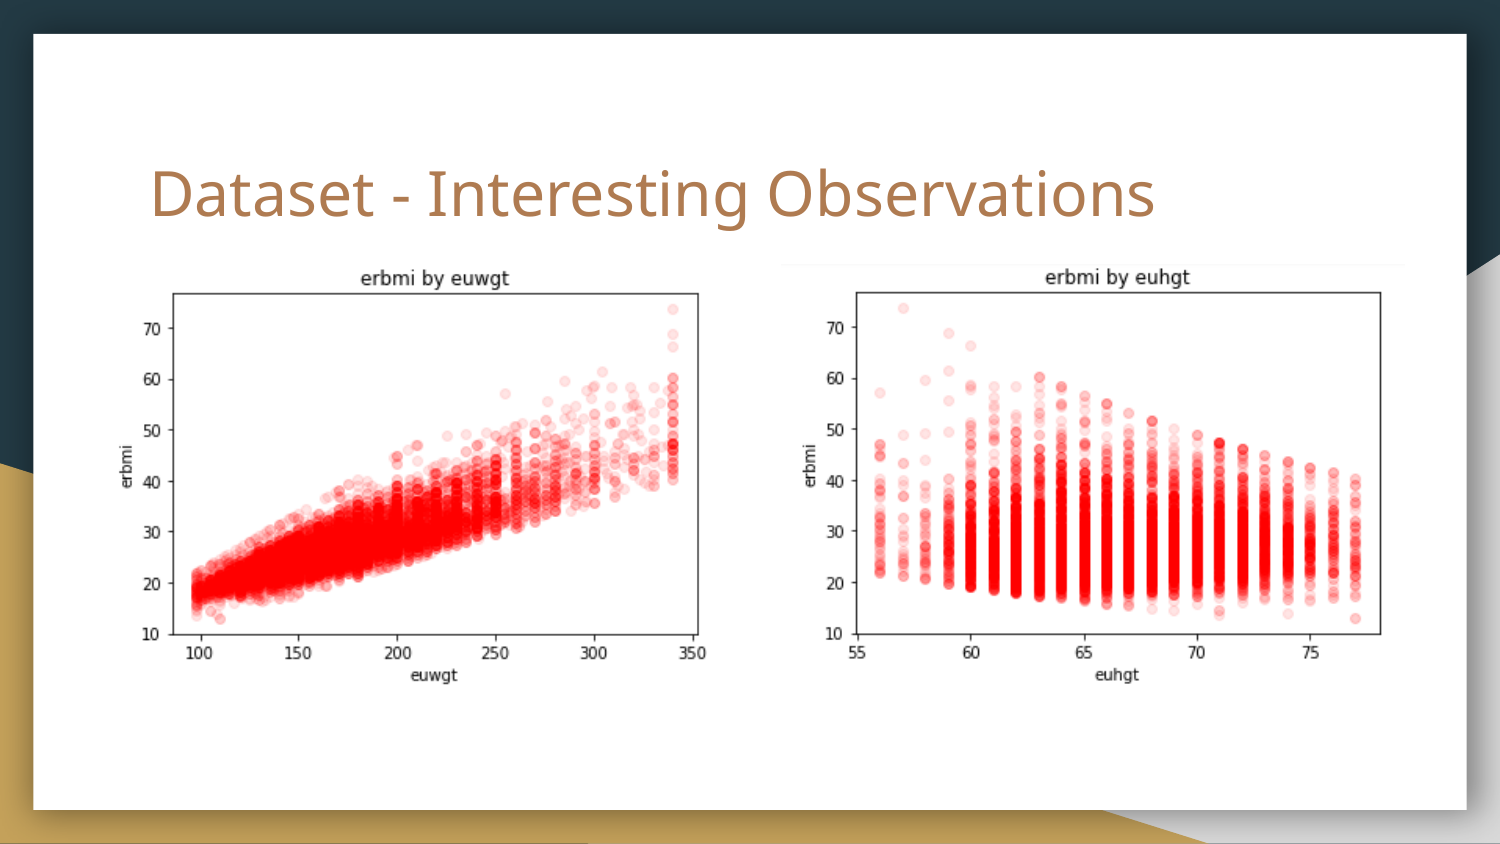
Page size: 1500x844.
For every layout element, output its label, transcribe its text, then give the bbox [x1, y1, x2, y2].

picture [780, 264, 1405, 698]
title Dataset - Interesting Observations [134, 138, 1366, 227]
picture [96, 261, 732, 700]
